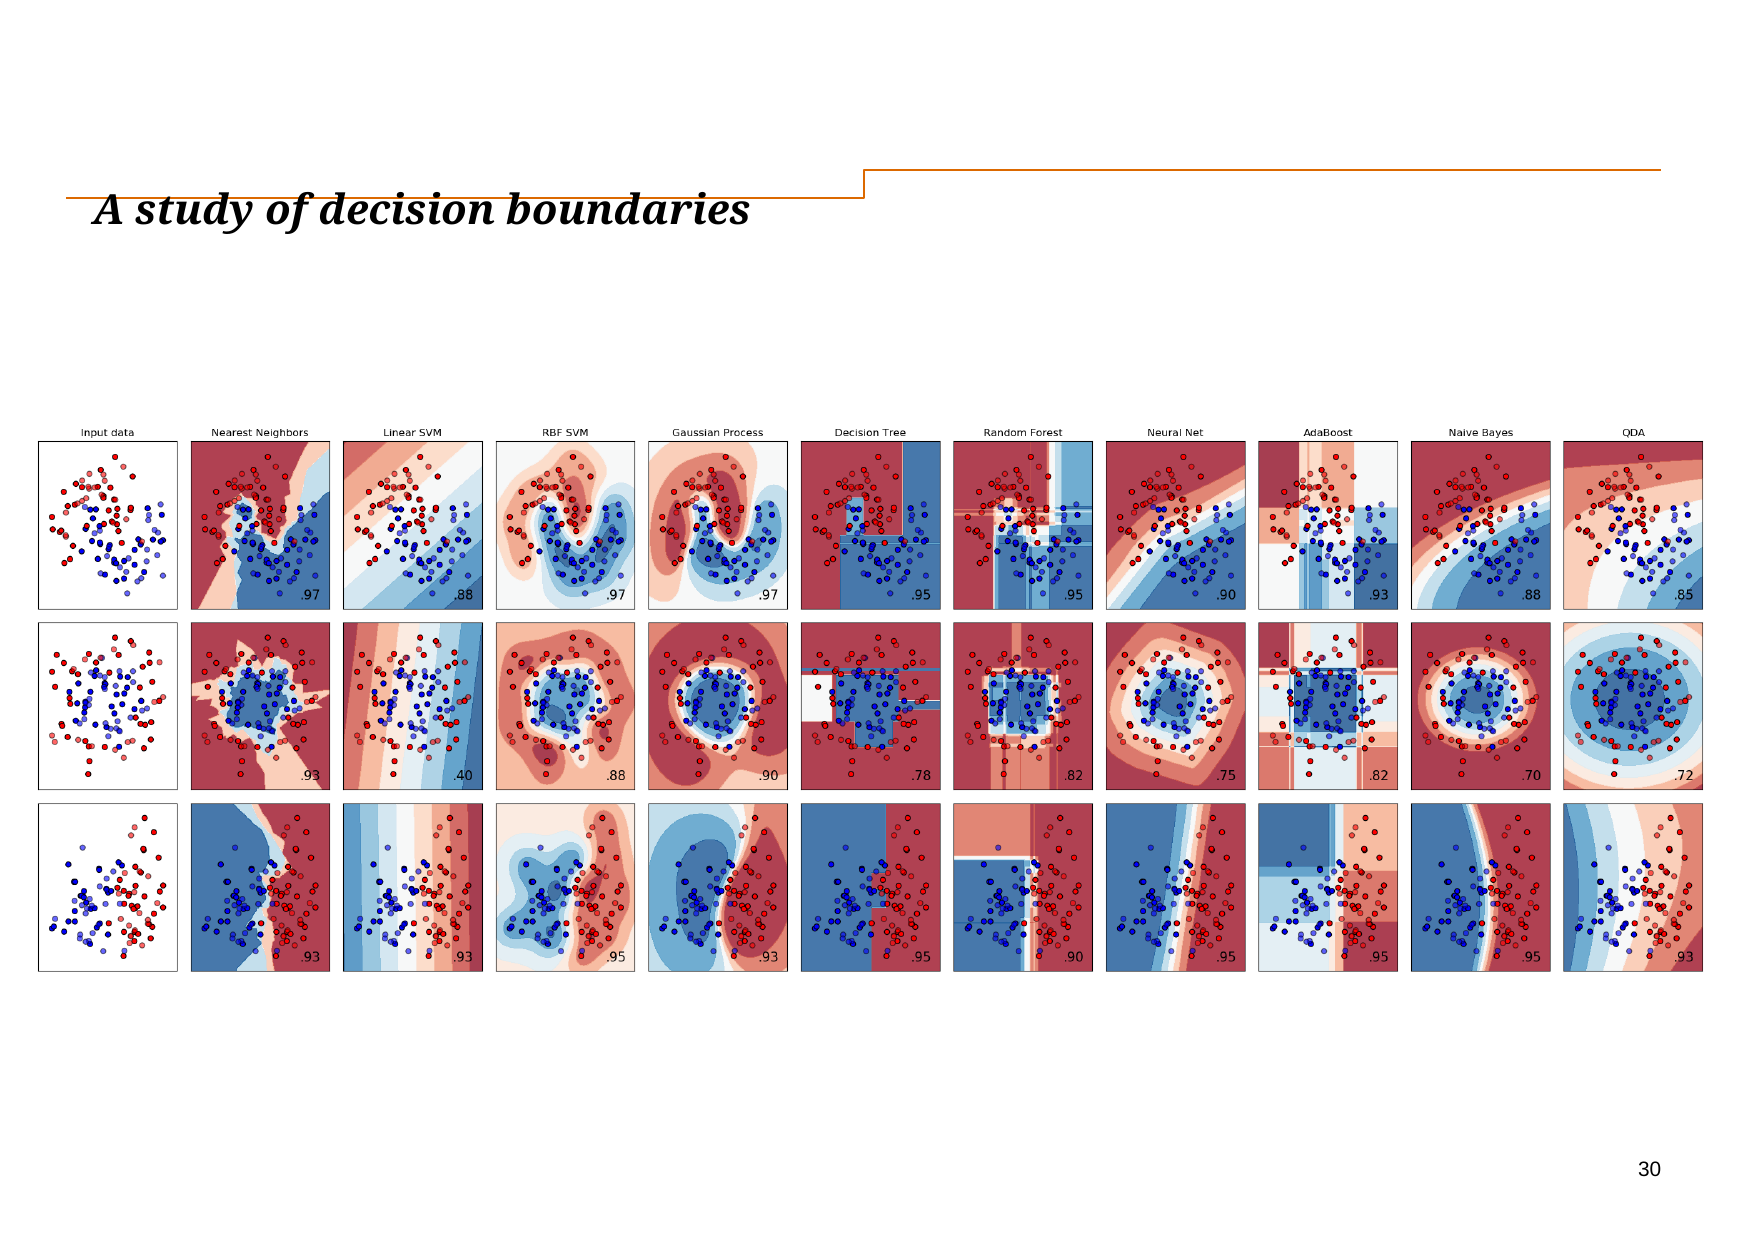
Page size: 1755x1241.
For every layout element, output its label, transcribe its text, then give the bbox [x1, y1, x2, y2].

slide_number 30 [1368, 1155, 1662, 1180]
title A study of decision boundaries [93, 182, 1662, 329]
picture [26, 419, 1714, 982]
